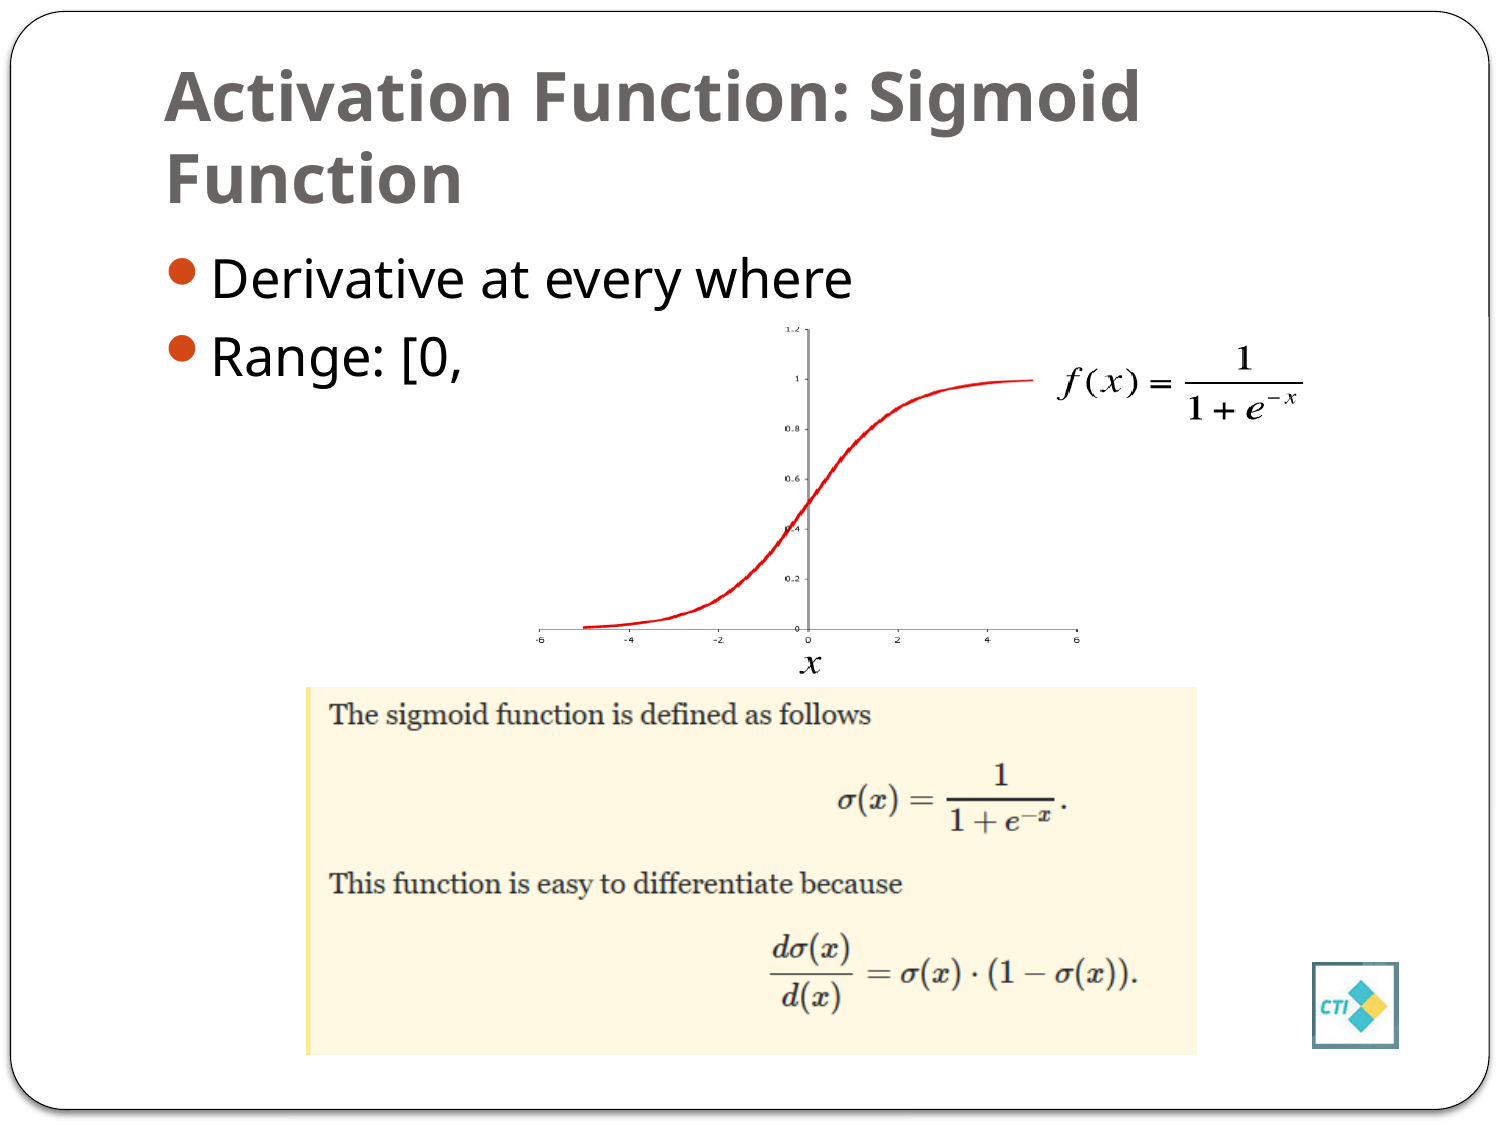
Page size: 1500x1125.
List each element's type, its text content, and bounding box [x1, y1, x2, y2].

picture [1312, 962, 1399, 1049]
picture [306, 323, 1314, 1055]
title Activation Function: Sigmoid Function [150, 45, 1425, 233]
list Derivative at every where Range: [0,1] [150, 237, 1425, 988]
